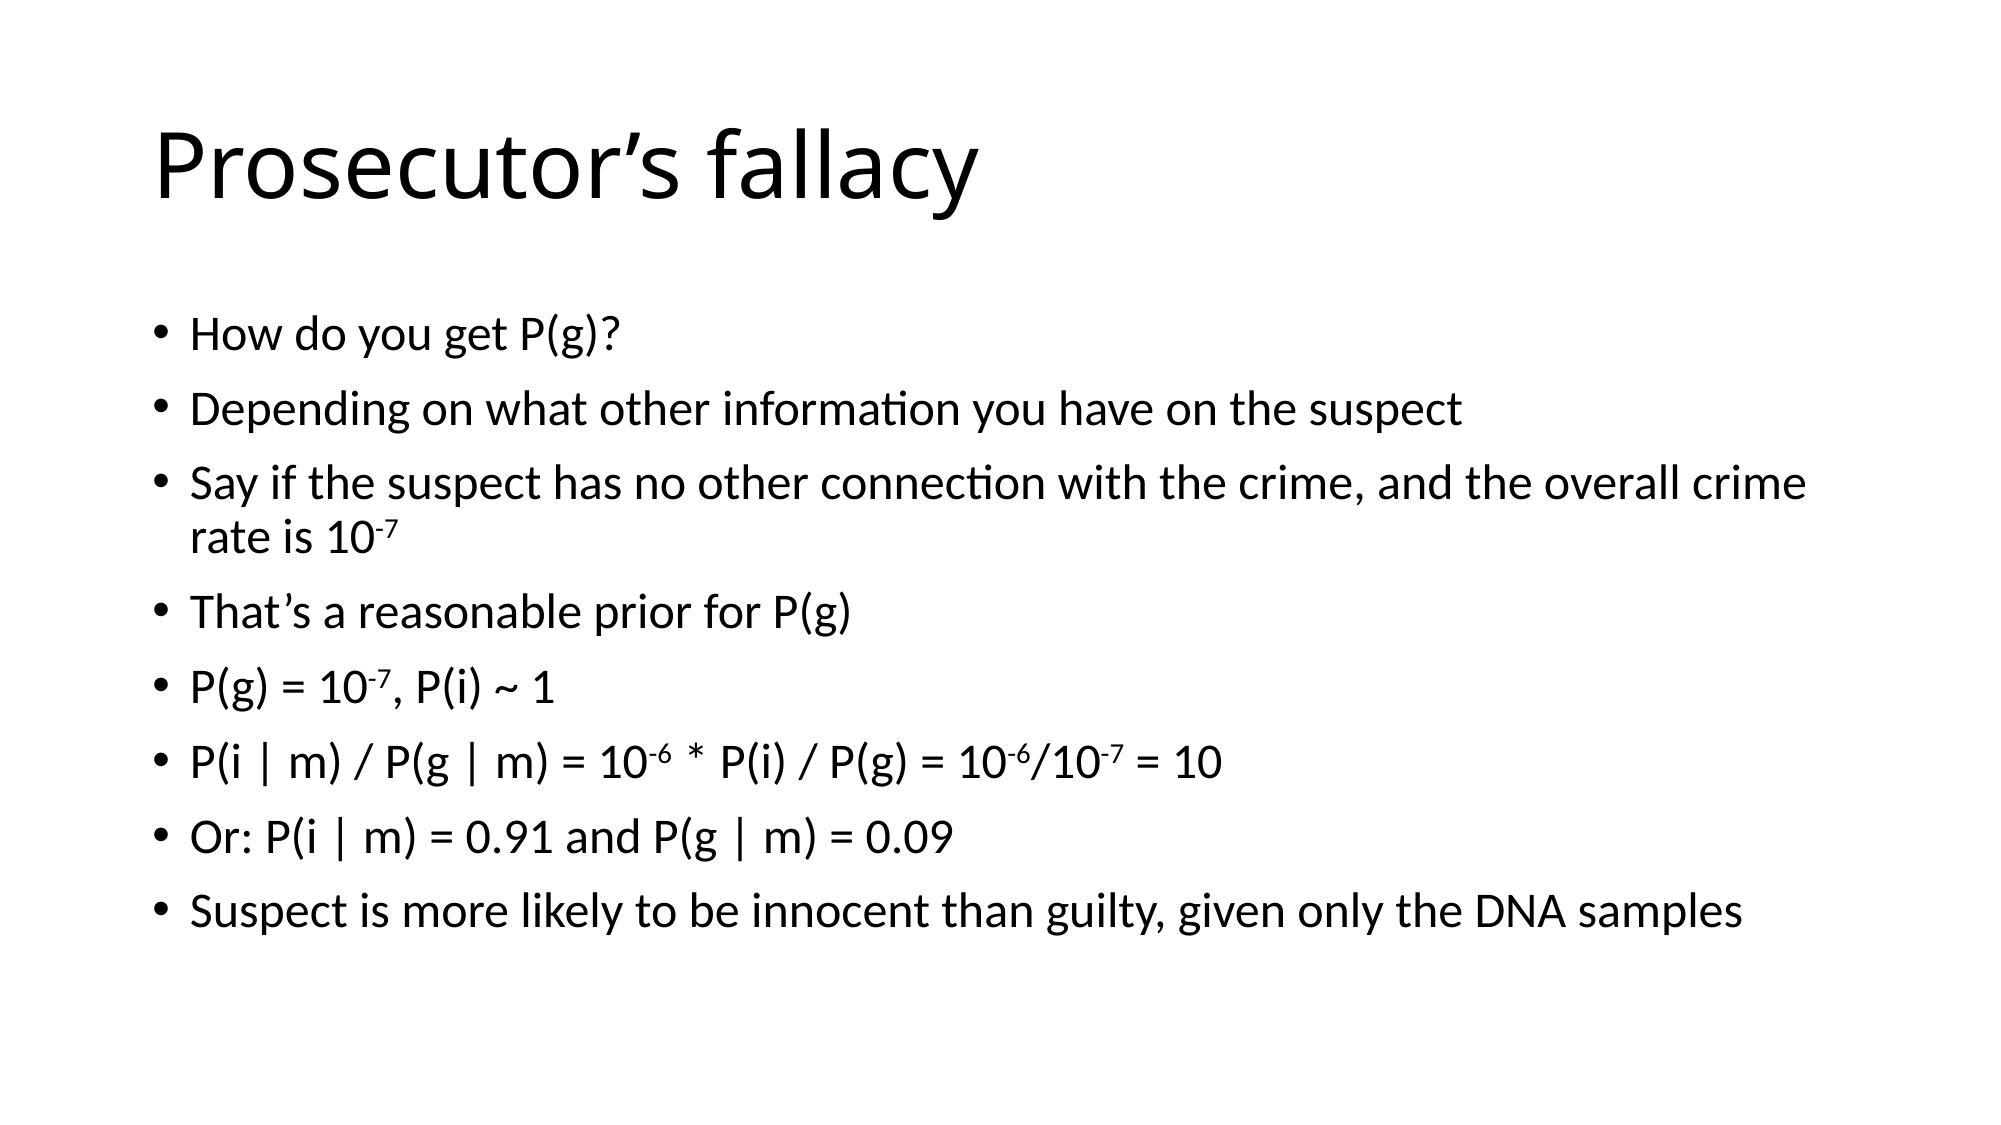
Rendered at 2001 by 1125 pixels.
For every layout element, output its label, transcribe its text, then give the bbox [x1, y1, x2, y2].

title Prosecutor’s fallacy [137, 59, 1863, 278]
list How do you get P(g)? Depending on what other information you have on the suspect Say if the suspect has no other connection with the crime, and the overall crime rate is 10-7 That’s a reasonable prior for P(g) P(g) = 10-7, P(i) ~ 1 P(i | m) / P(g | m) = 10-6 * P(i) / P(g) = 10-6/10-7 = 10 Or: P(i | m) = 0.91 and P(g | m) = 0.09 Suspect is more likely to be innocent than guilty, given only the DNA samples [137, 299, 1863, 1014]
